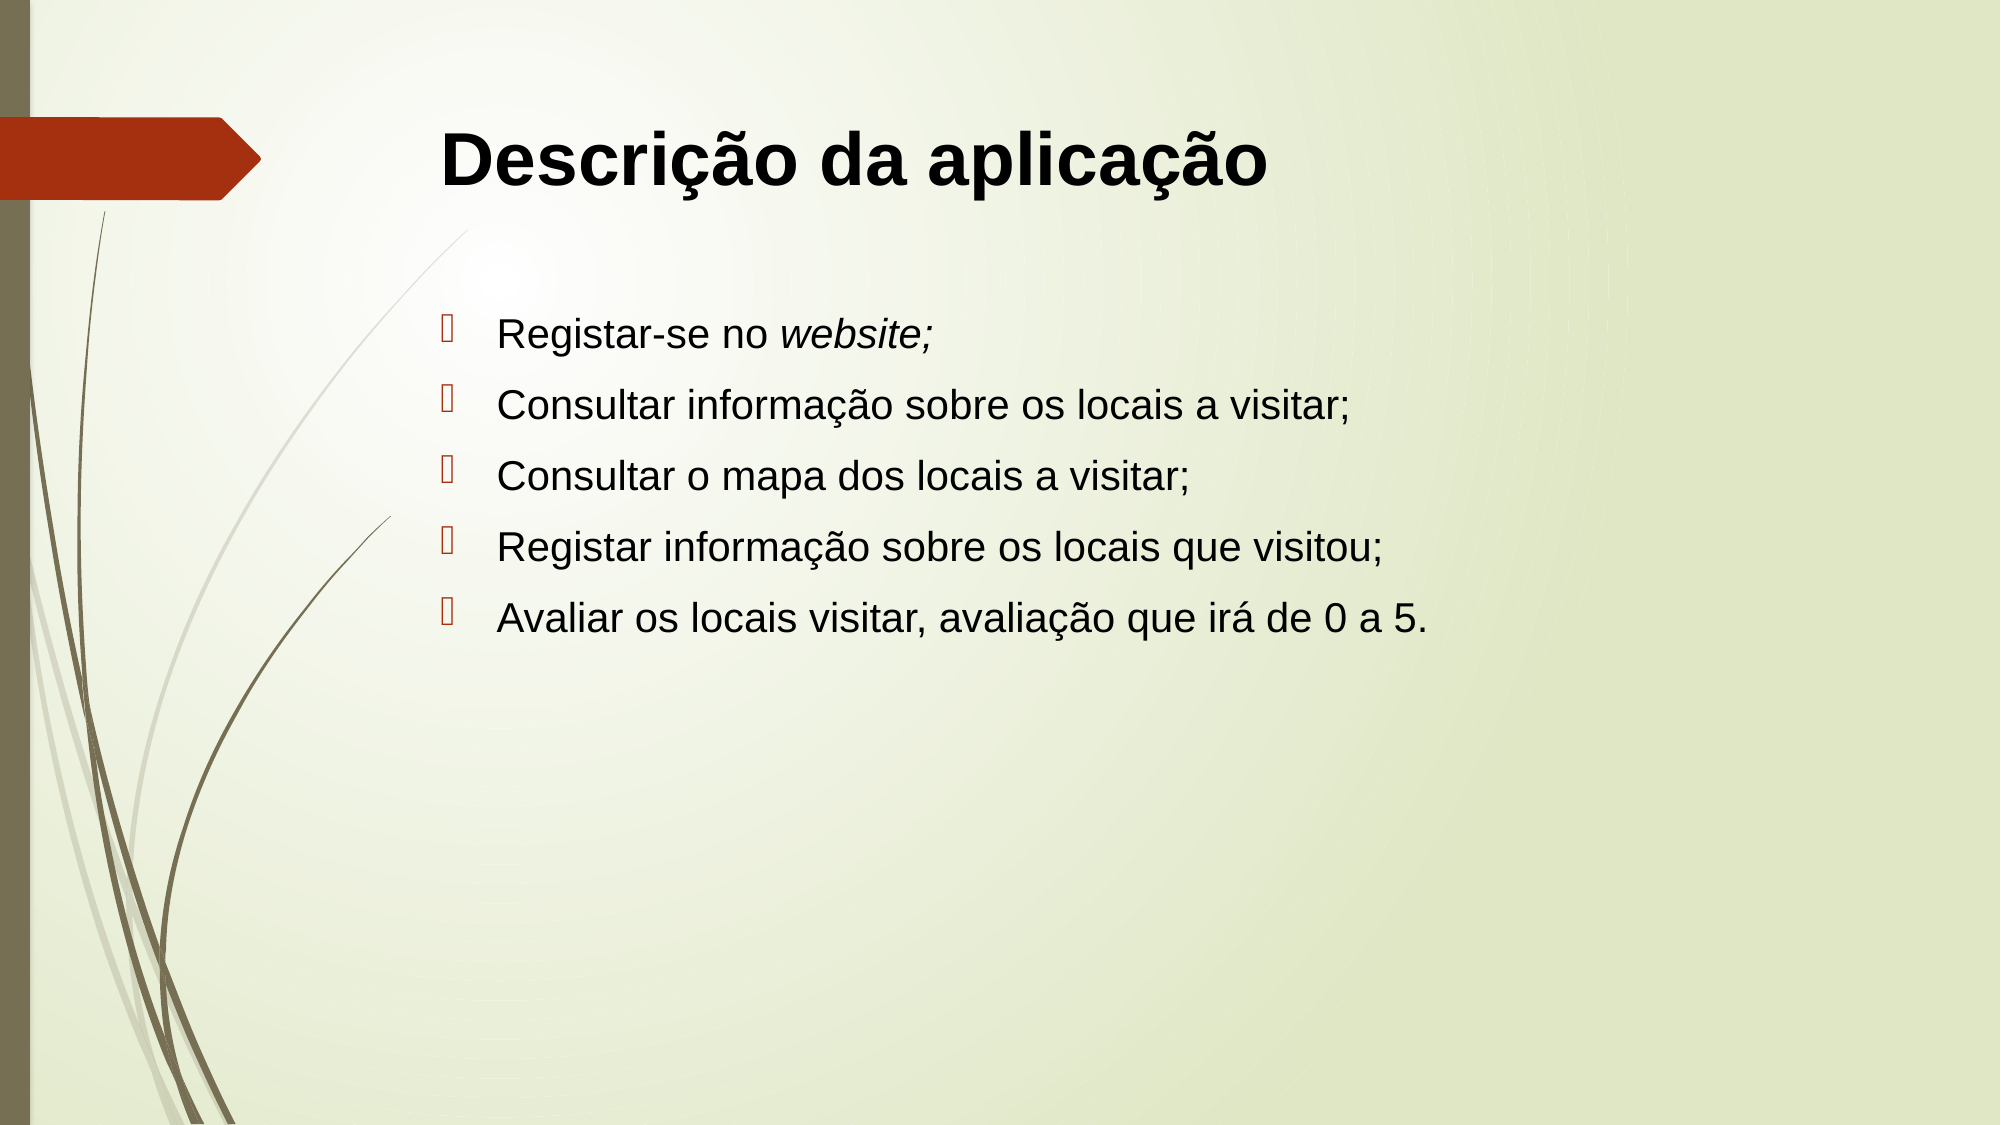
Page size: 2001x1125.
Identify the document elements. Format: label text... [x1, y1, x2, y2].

list Registar-se no website; Consultar informação sobre os locais a visitar; Consultar o mapa dos locais a visitar; Registar informação sobre os locais que visitou; Avaliar os locais visitar, avaliação que irá de 0 a 5. [425, 299, 1863, 833]
title Descrição da aplicação [425, 102, 1888, 313]
